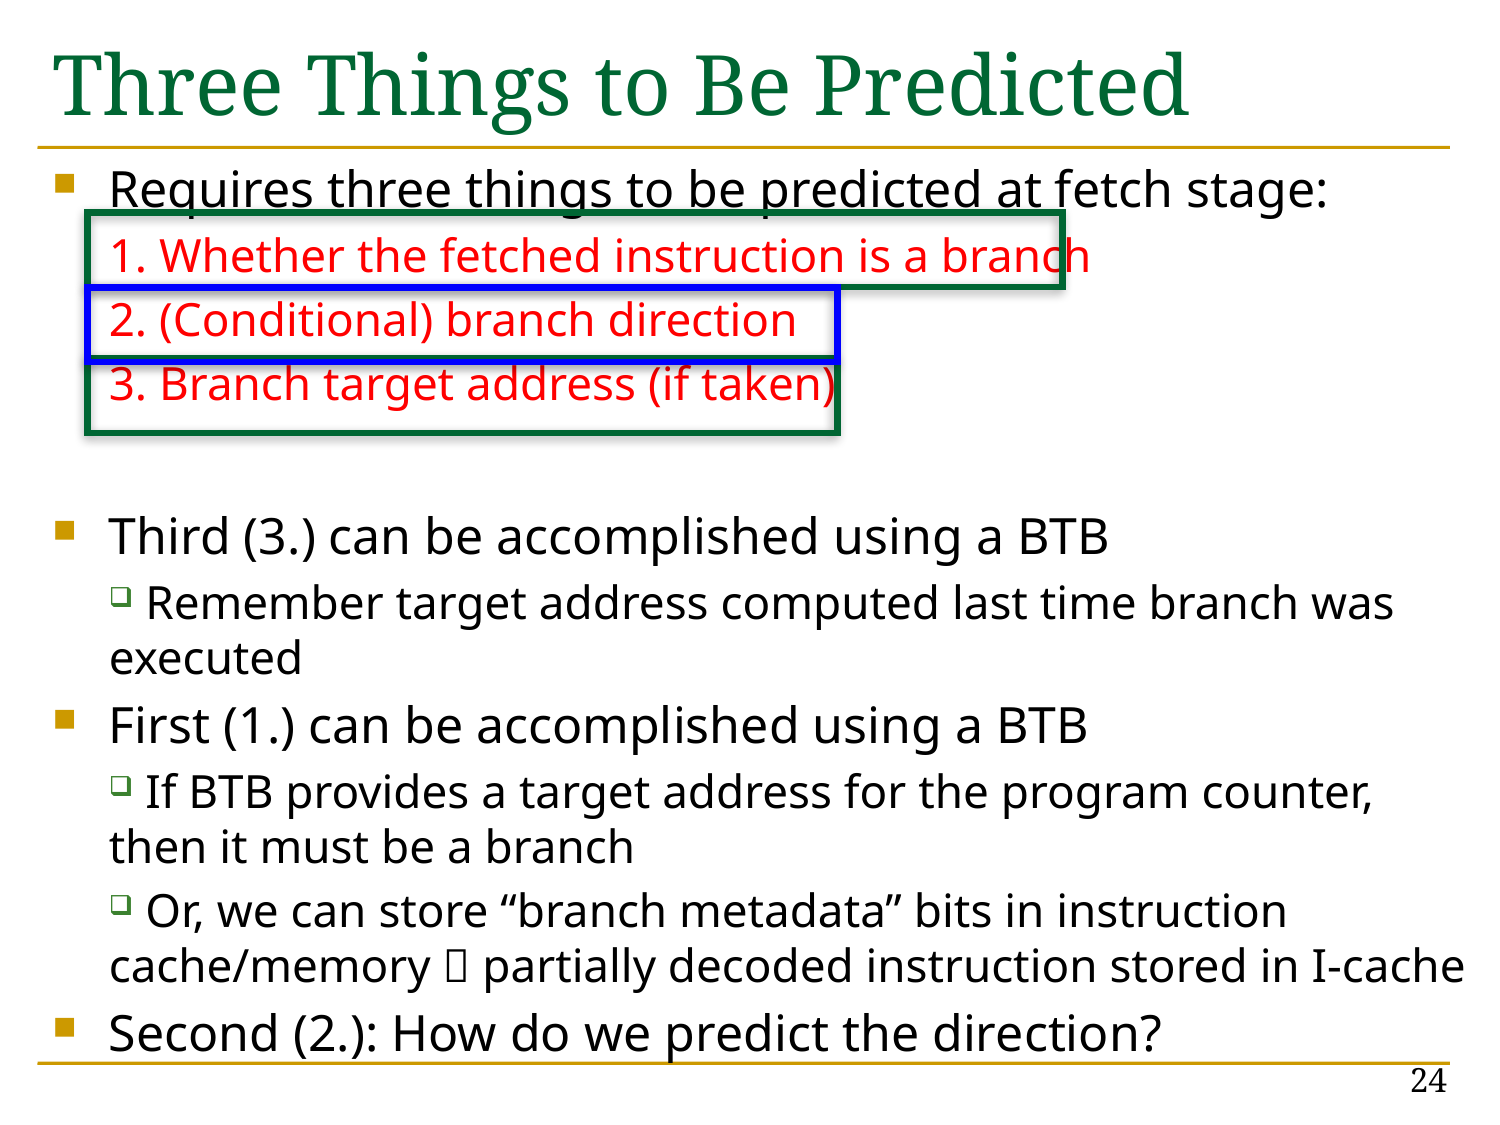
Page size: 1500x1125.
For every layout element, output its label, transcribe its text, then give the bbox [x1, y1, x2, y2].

text_box [87, 371, 838, 433]
text_box [87, 287, 838, 363]
list Requires three things to be predicted at fetch stage: 1. Whether the fetched instruction is a branch 2. (Conditional) branch direction 3. Branch target address (if taken) Third (3.) can be accomplished using a BTB Remember target address computed last time branch was executed First (1.) can be accomplished using a BTB If BTB provides a target address for the program counter, then it must be a branch Or, we can store “branch metadata” bits in instruction cache/memory  partially decoded instruction stored in I-cache Second (2.): How do we predict the direction? [37, 149, 1500, 1003]
title Three Things to Be Predicted [37, 24, 1450, 149]
slide_number 24 [1111, 1036, 1462, 1112]
text_box [87, 212, 1063, 288]
text_box [87, 363, 838, 371]
list Critical to keep the pipeline full with correct sequence of dynamic instructions. Potential solutions if the instruction is a control-flow instruction: Stall the pipeline until we know the next fetch address Guess the next fetch address (branch prediction) Employ delayed branching (branch delay slot) Do something else (fine-grained multithreading) Eliminate control-flow instructions (predicated execution) Fetch from both possible paths (if you know the addresses of both possible paths) (multipath execution) [81, 213, 1065, 442]
